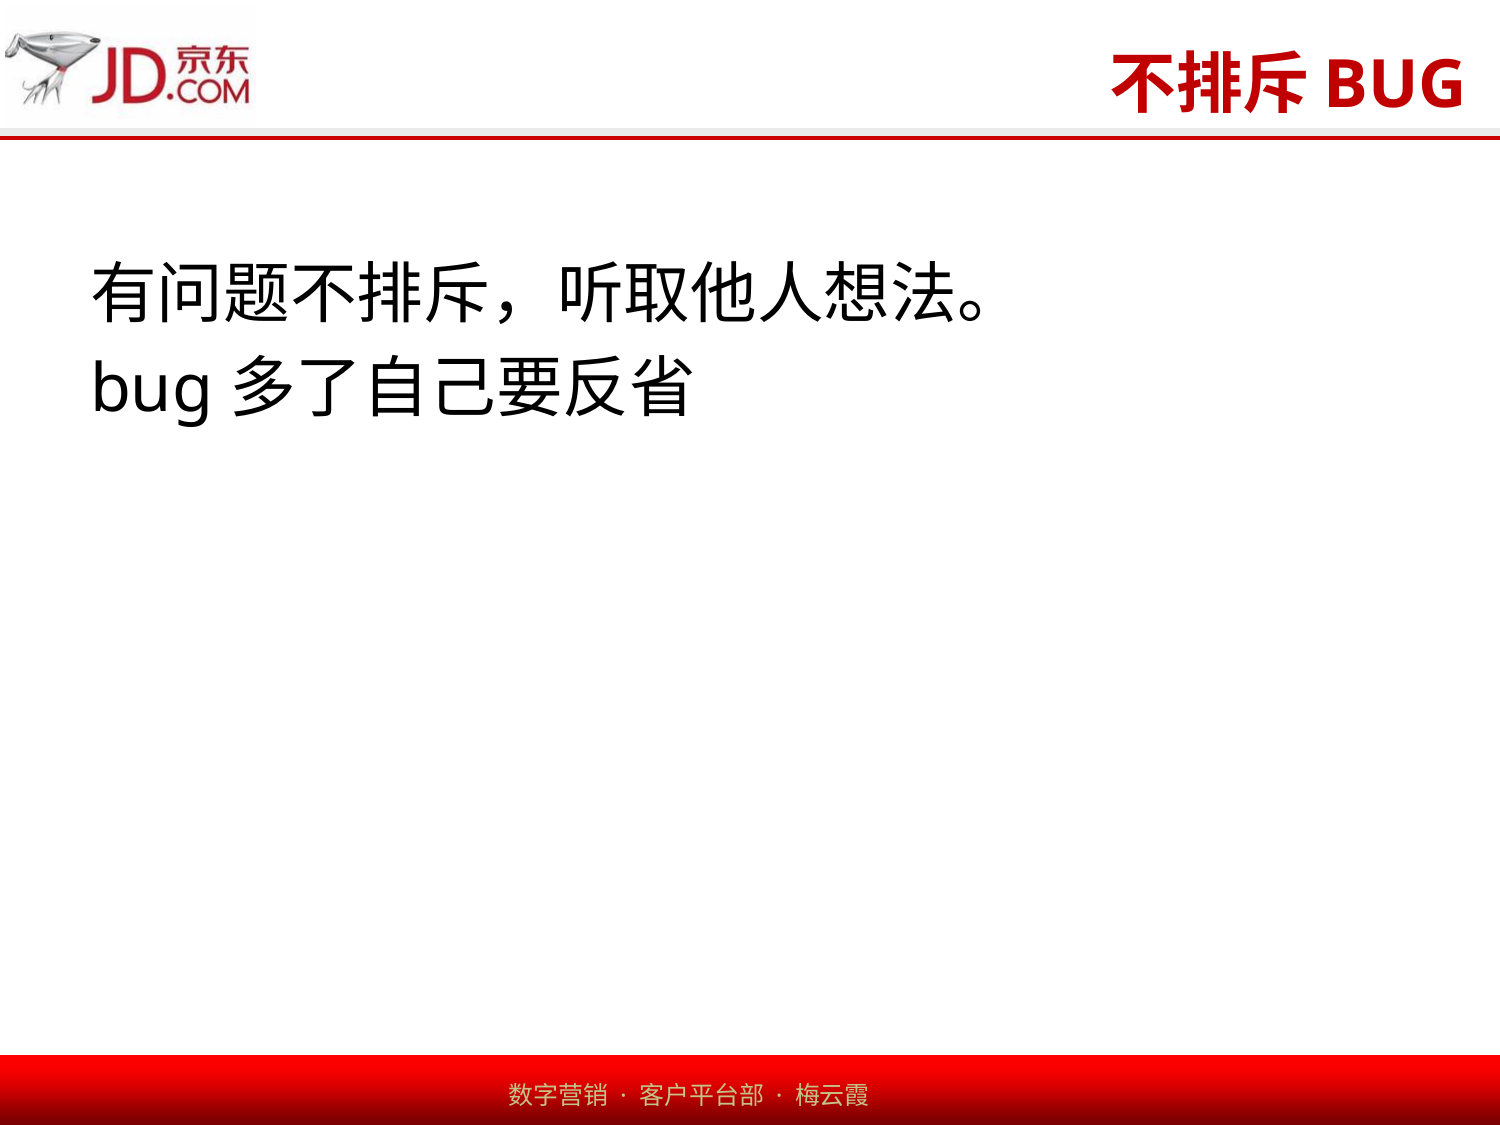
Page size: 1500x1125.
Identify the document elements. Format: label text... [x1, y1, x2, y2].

picture [0, 1055, 1500, 1125]
slide_number [75, 1057, 425, 1118]
list 有问题不排斥，听取他人想法。 bug多了自己要反省 [75, 243, 1425, 986]
title 不排斥BUG [407, 33, 1483, 129]
picture [0, 5, 1500, 140]
